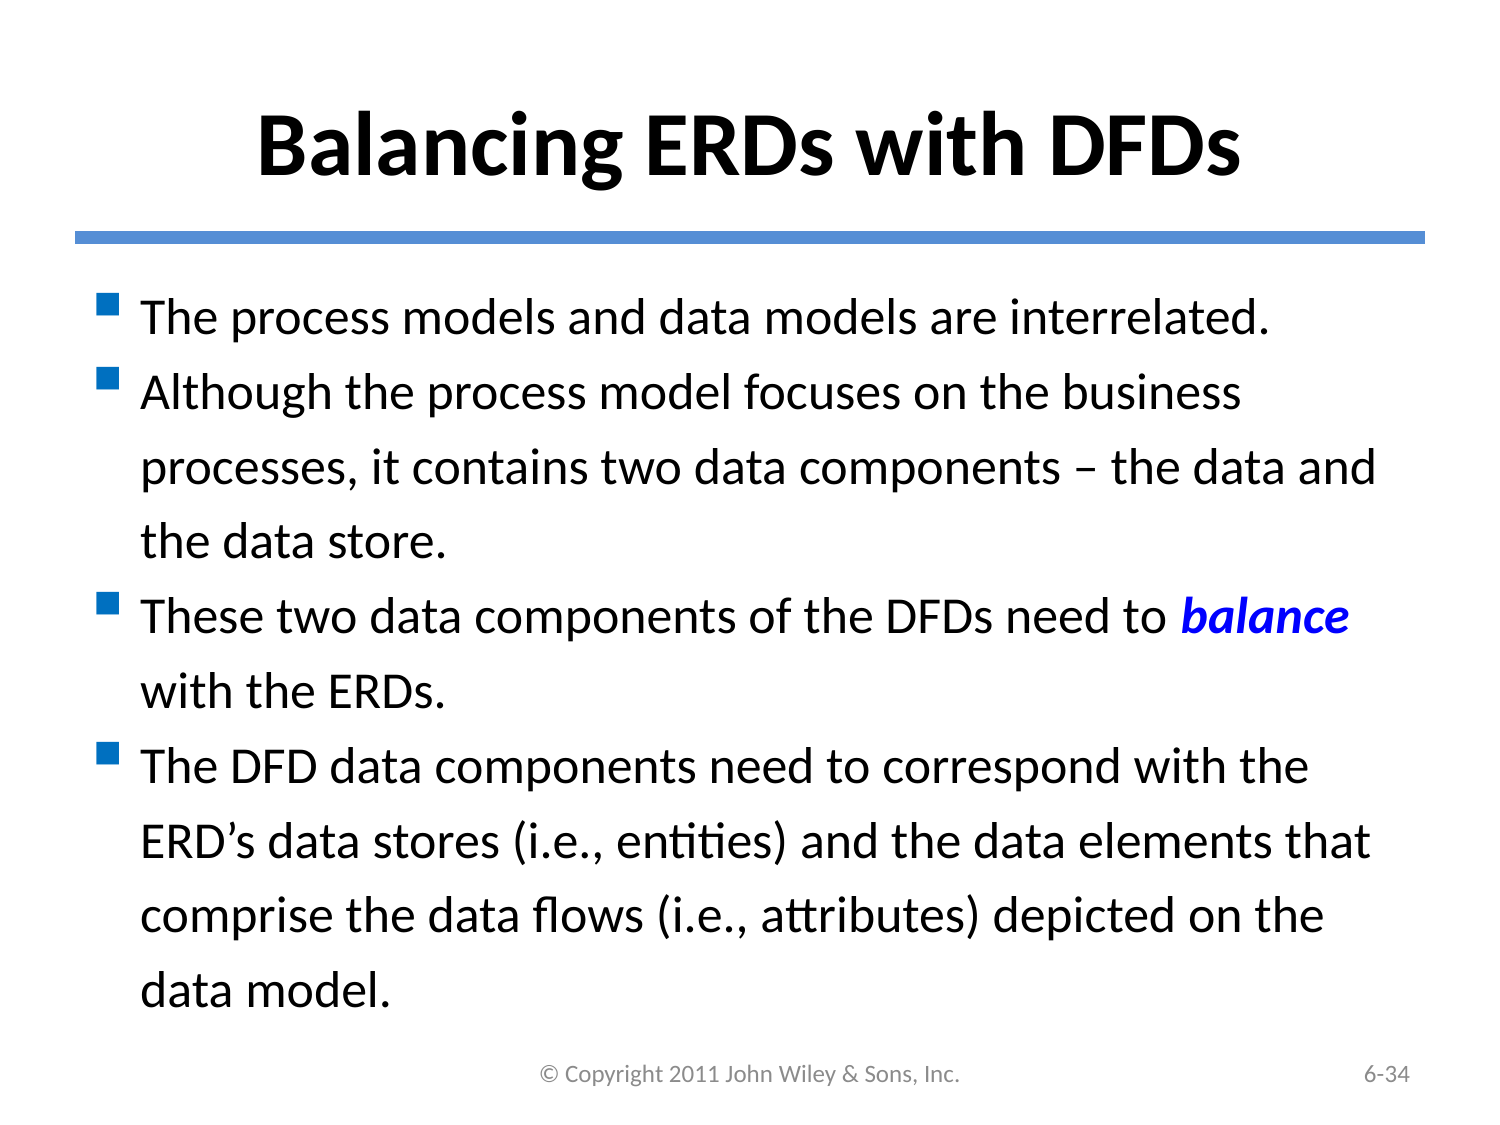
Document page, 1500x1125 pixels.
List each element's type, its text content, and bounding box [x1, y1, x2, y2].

title Balancing ERDs with DFDs [74, 44, 1426, 233]
list The process models and data models are interrelated. Although the process model focuses on the business processes, it contains two data components – the data and the data store. These two data components of the DFDs need to balance with the ERDs. The DFD data components need to correspond with the ERD’s data stores (i.e., entities) and the data elements that comprise the data flows (i.e., attributes) depicted on the data model. [74, 262, 1426, 1063]
footer © Copyright 2011 John Wiley & Sons, Inc. [512, 1042, 988, 1103]
slide_number 6-33 [1074, 1042, 1425, 1103]
